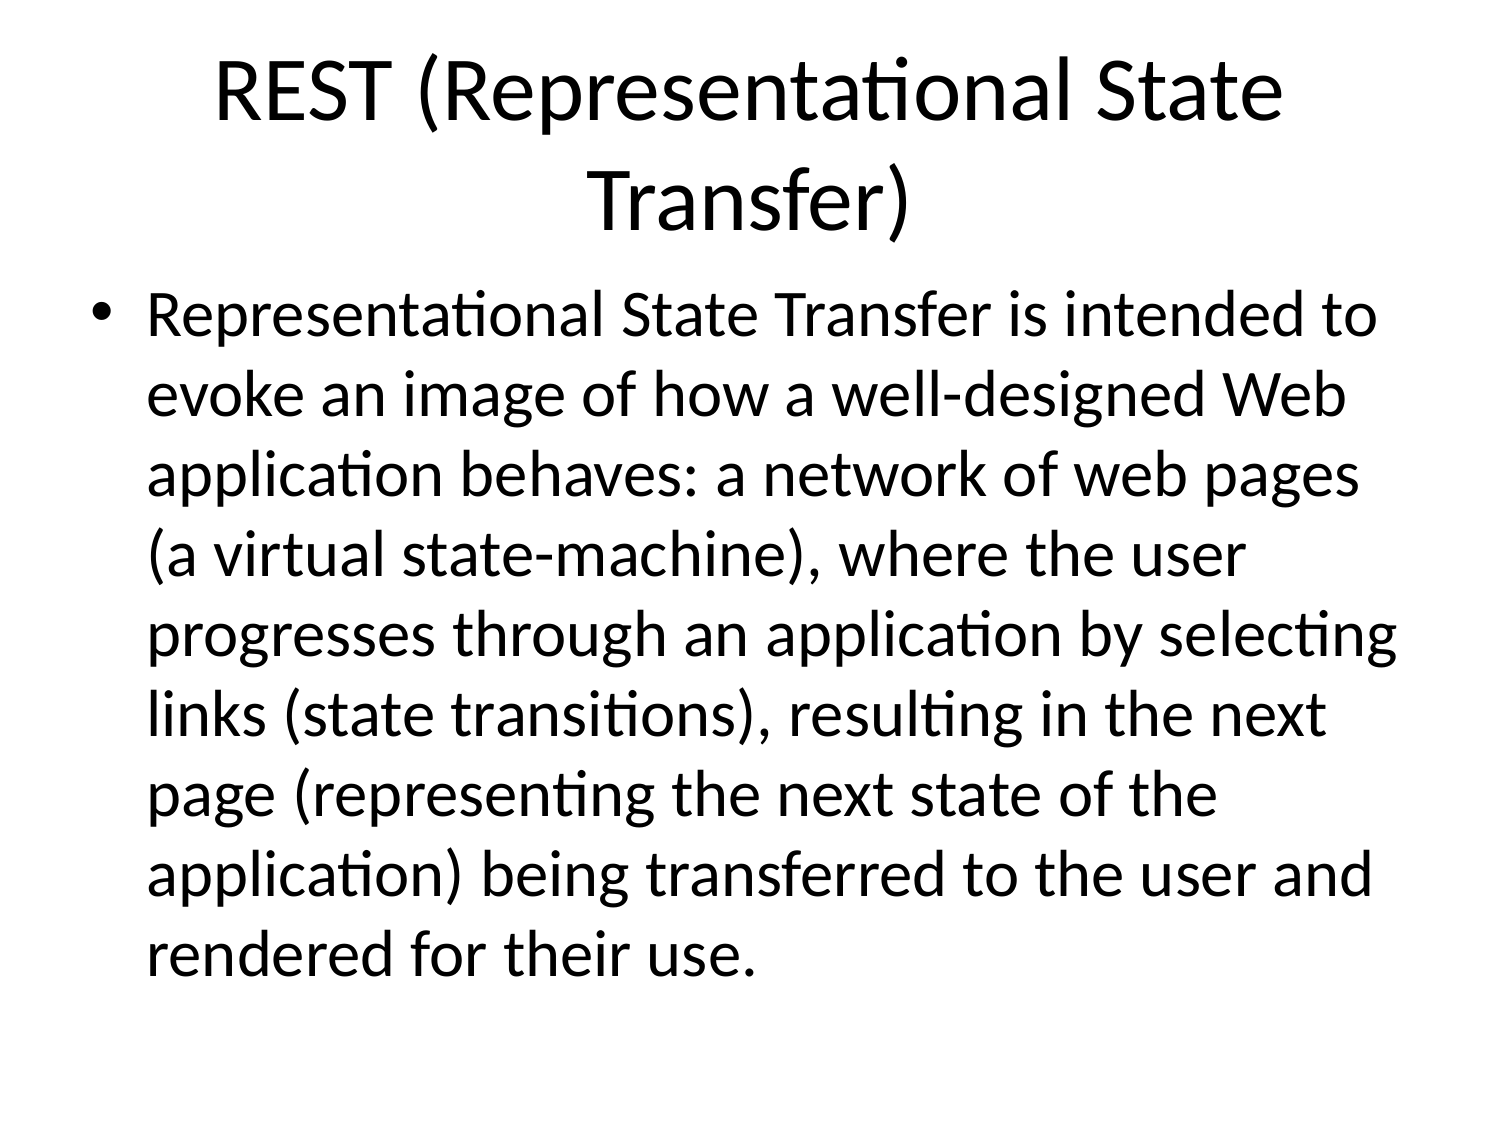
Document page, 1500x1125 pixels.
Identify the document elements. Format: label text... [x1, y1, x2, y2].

title REST (Representational State Transfer) [75, 45, 1425, 233]
list Representational State Transfer is intended to evoke an image of how a well-designed Web application behaves: a network of web pages (a virtual state-machine), where the user progresses through an application by selecting links (state transitions), resulting in the next page (representing the next state of the application) being transferred to the user and rendered for their use. [75, 262, 1425, 1005]
